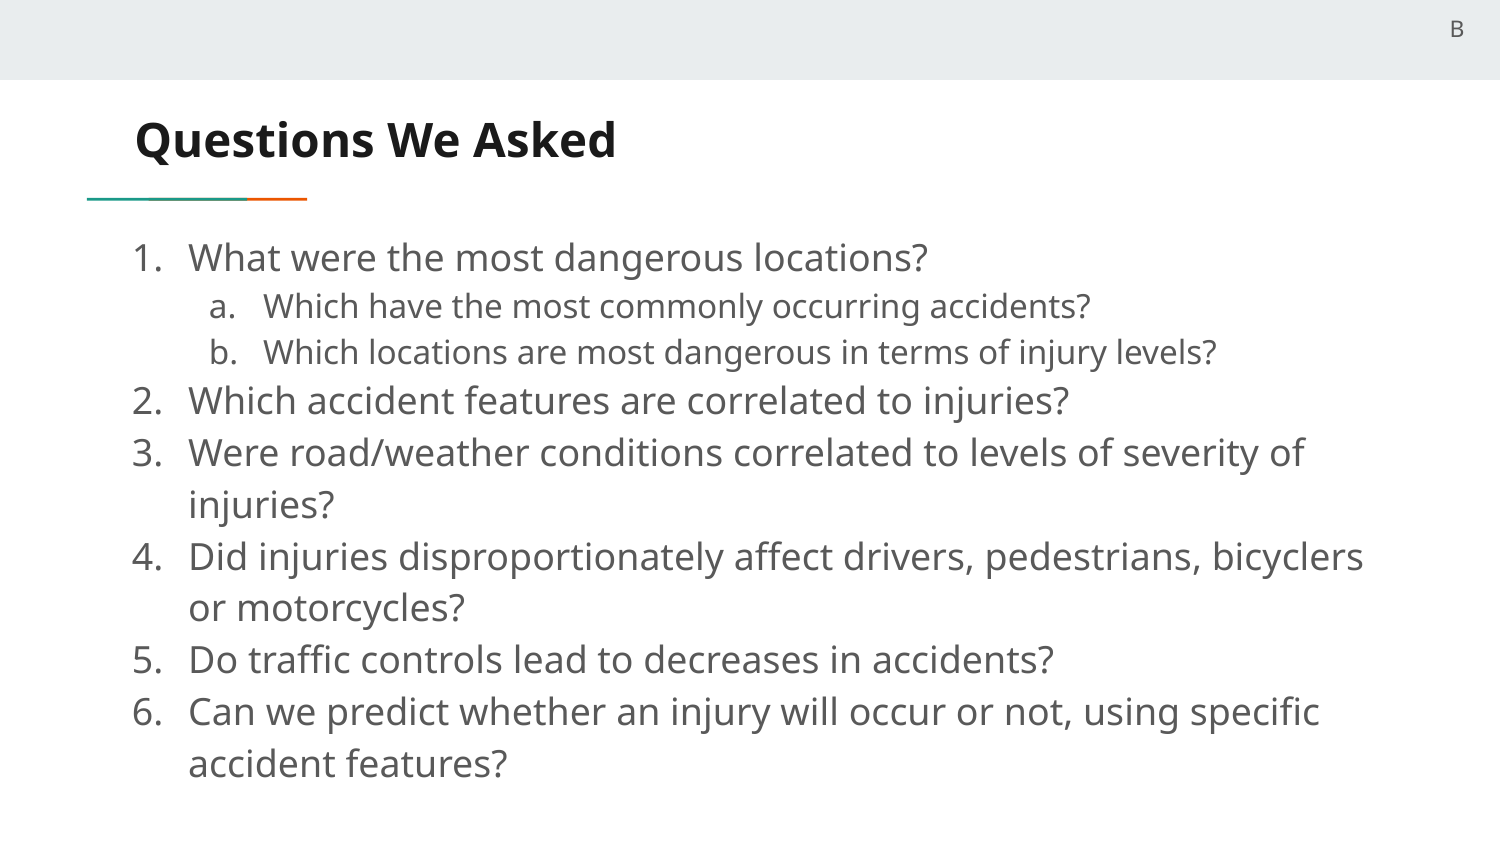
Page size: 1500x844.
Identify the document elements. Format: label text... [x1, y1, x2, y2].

title Questions We Asked [119, 95, 1381, 183]
text_box B [1434, 0, 1494, 58]
list What were the most dangerous locations? Which have the most commonly occurring accidents? Which locations are most dangerous in terms of injury levels? Which accident features are correlated to injuries? Were road/weather conditions correlated to levels of severity of injuries? Did injuries disproportionately affect drivers, pedestrians, bicyclers or motorcycles? Do traffic controls lead to decreases in accidents? Can we predict whether an injury will occur or not, using specific accident features? [98, 226, 1411, 786]
